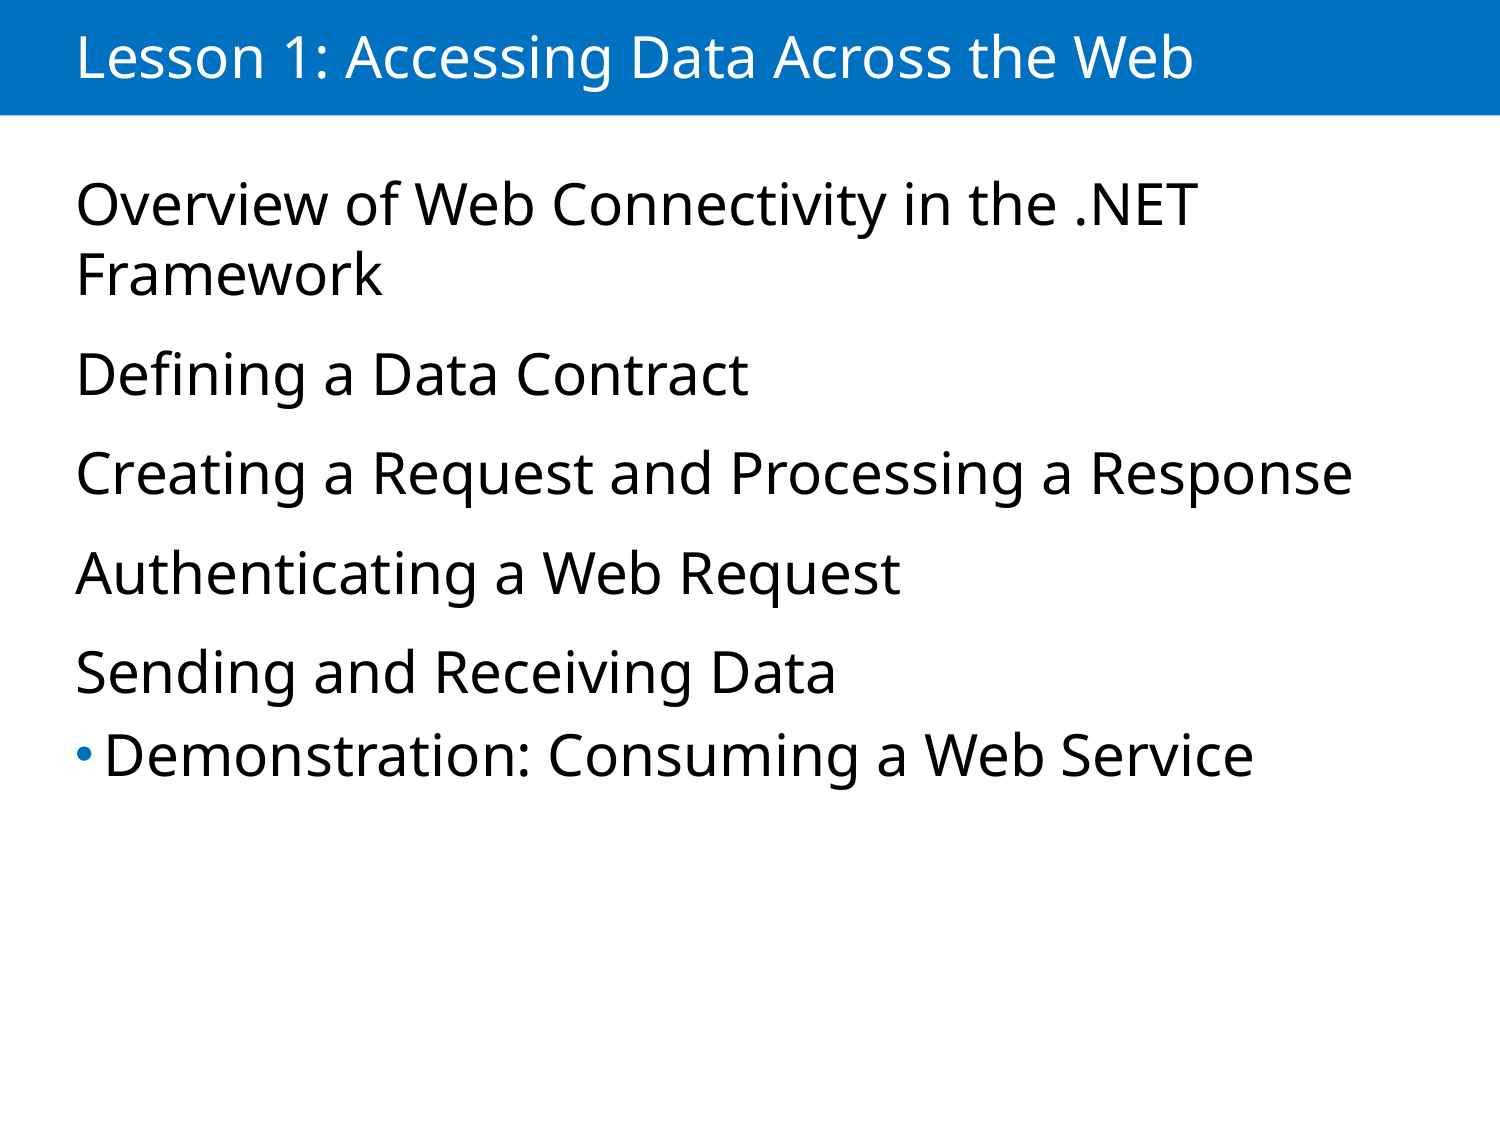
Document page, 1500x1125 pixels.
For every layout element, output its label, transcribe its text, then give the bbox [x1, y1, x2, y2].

list Overview of Web Connectivity in the .NET Framework Defining a Data Contract Creating a Request and Processing a Response Authenticating a Web Request Sending and Receiving Data Demonstration: Consuming a Web Service [74, 167, 1408, 1013]
title Lesson 1: Accessing Data Across the Web [75, 0, 1351, 122]
